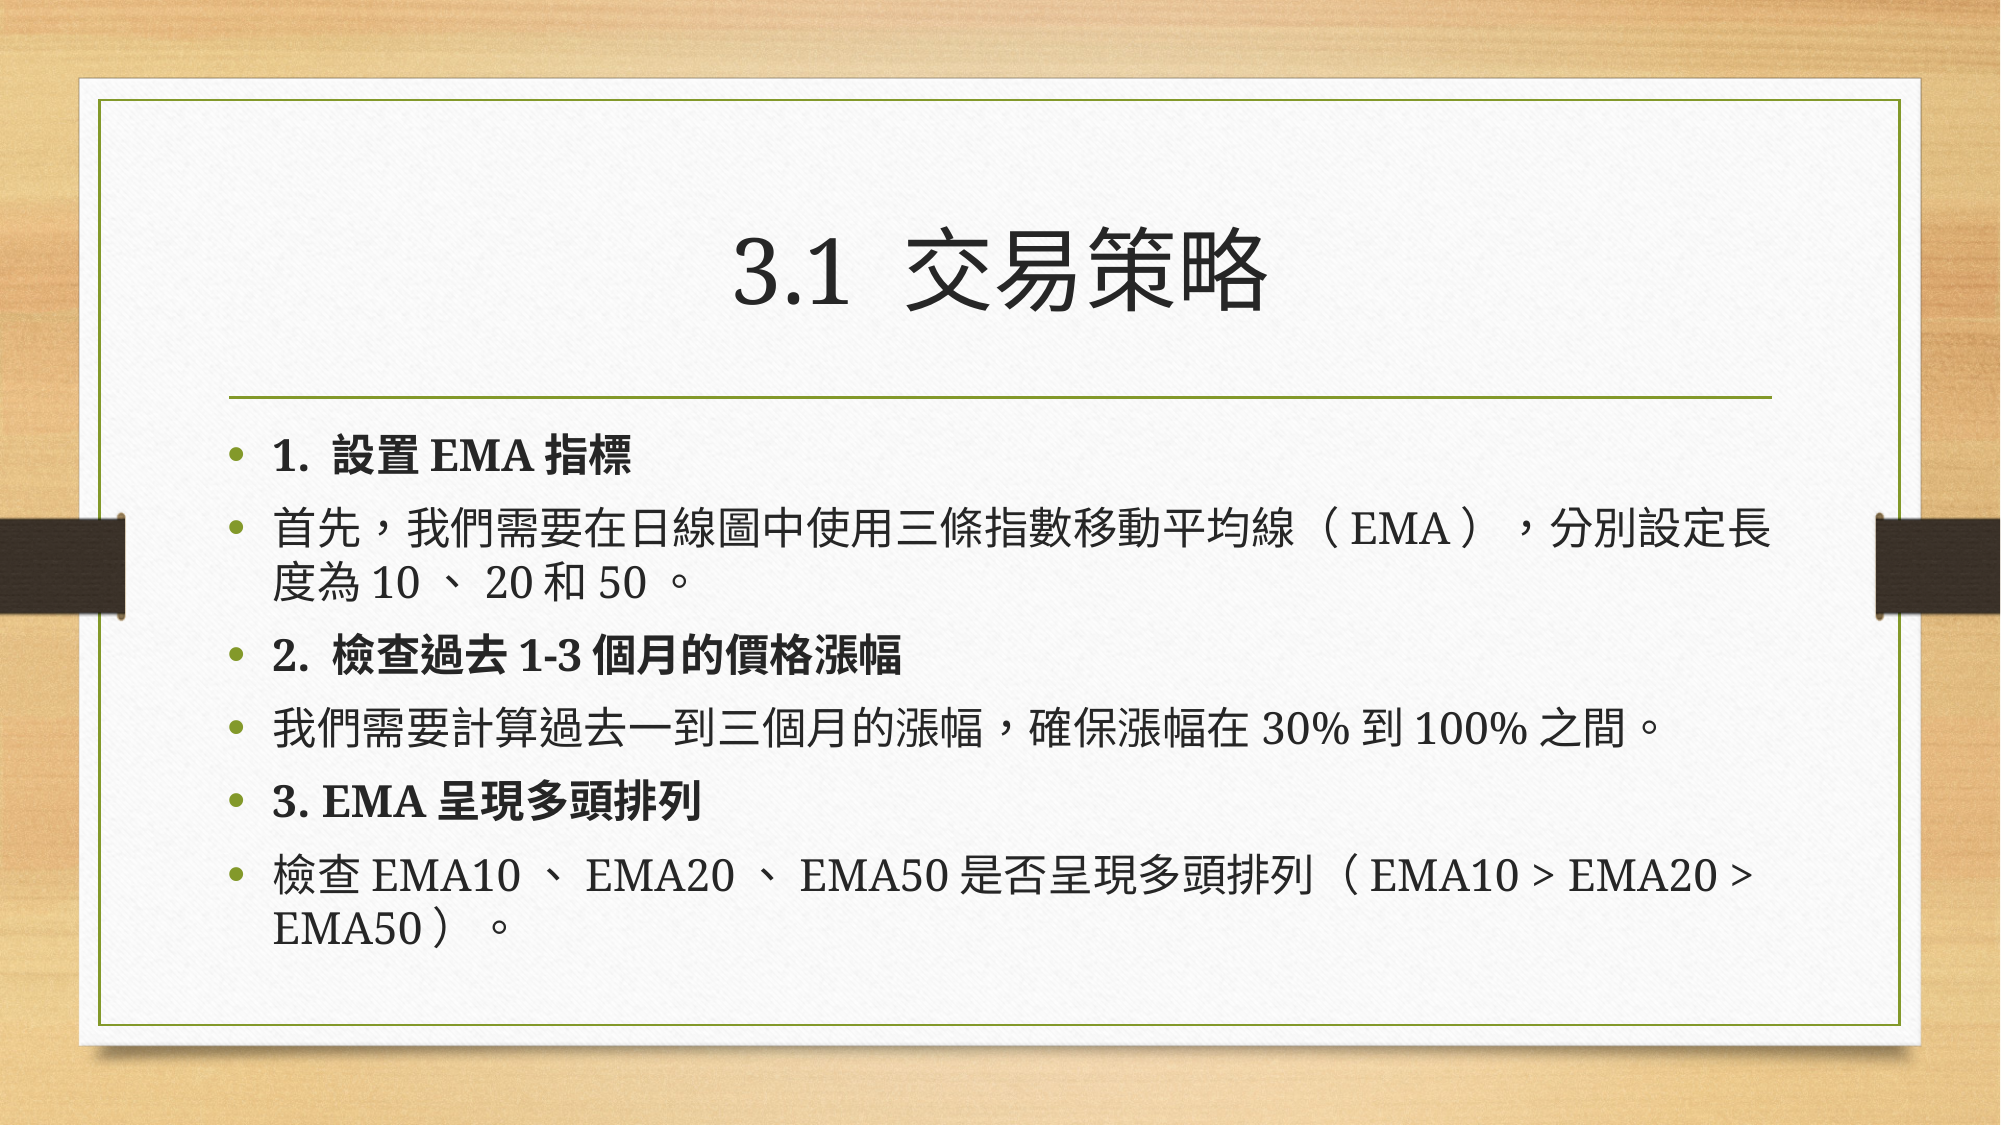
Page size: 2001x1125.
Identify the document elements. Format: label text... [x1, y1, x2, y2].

picture [0, 0, 2001, 1125]
title 3.1 交易策略 [212, 161, 1788, 375]
list 1. 設置EMA指標 首先，我們需要在日線圖中使用三條指數移動平均線（EMA），分別設定長度為10、20和50。 2. 檢查過去1-3個月的價格漲幅 我們需要計算過去一到三個月的漲幅，確保漲幅在30%到100%之間。 3. EMA呈現多頭排列 檢查EMA10、EMA20、EMA50是否呈現多頭排列（EMA10 > EMA20 > EMA50）。 [212, 419, 1788, 964]
